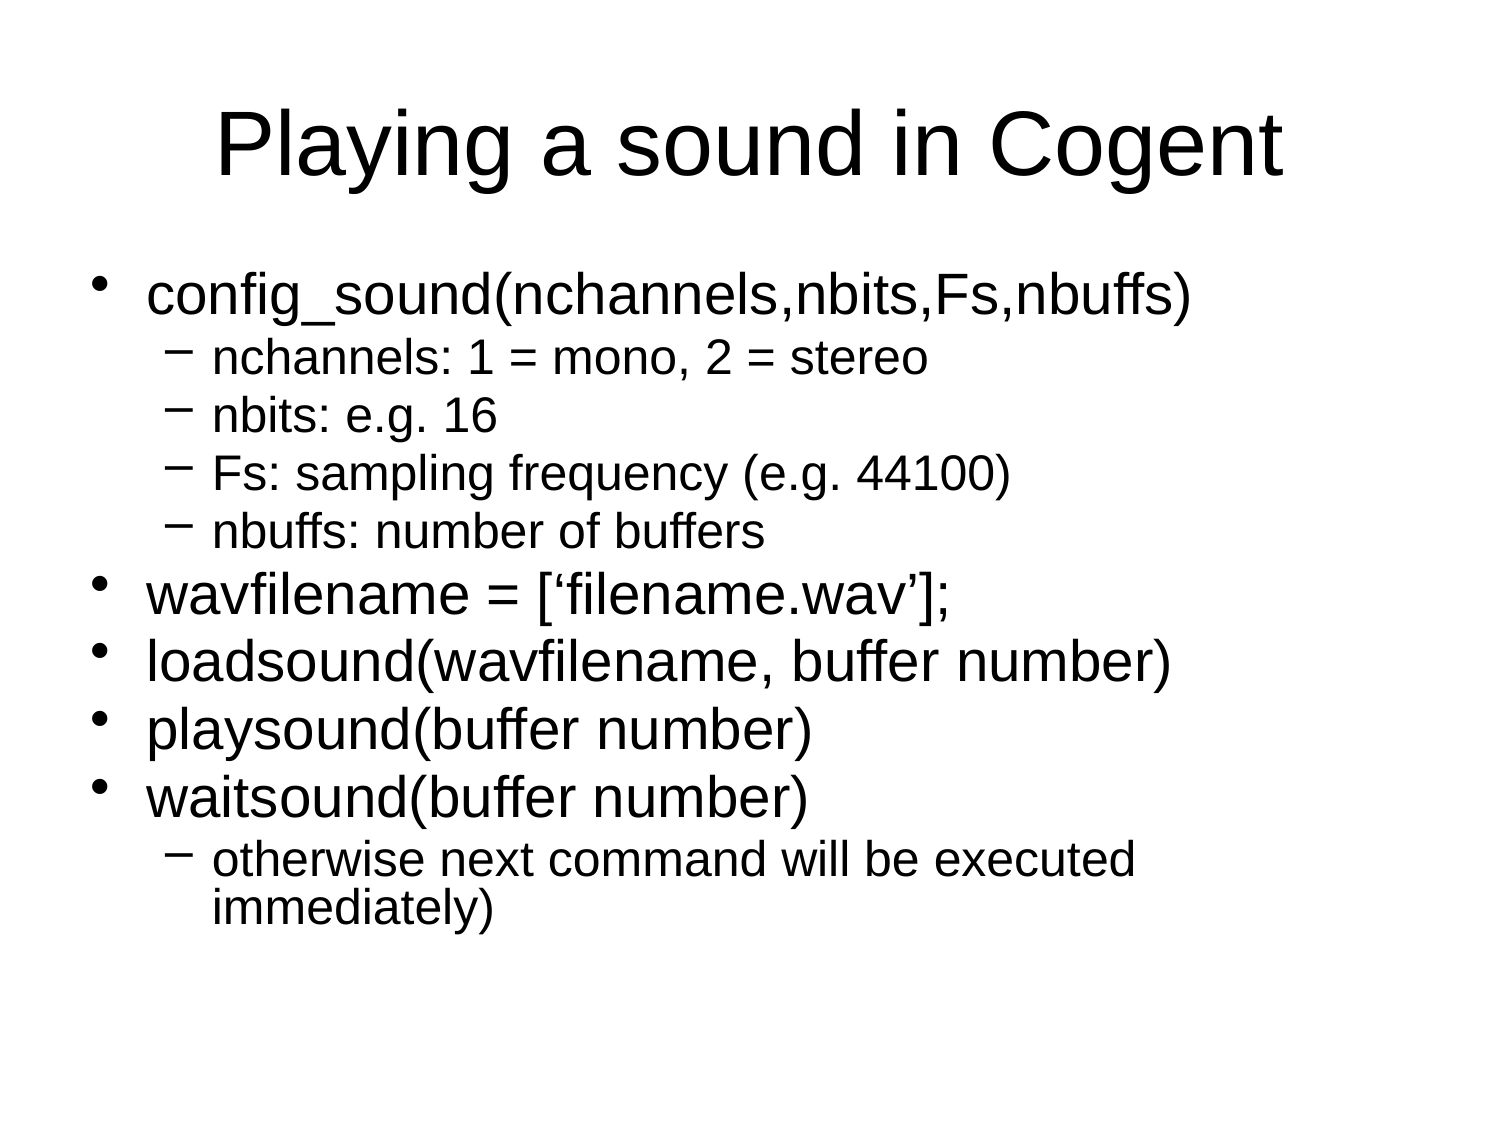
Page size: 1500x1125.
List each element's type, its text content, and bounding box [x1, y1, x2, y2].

title Playing a sound in Cogent [75, 45, 1425, 233]
list config_sound(nchannels,nbits,Fs,nbuffs) nchannels: 1 = mono, 2 = stereo nbits: e.g. 16 Fs: sampling frequency (e.g. 44100) nbuffs: number of buffers wavfilename = [‘filename.wav’]; loadsound(wavfilename, buffer number) playsound(buffer number) waitsound(buffer number) otherwise next command will be executed immediately) [75, 262, 1425, 1005]
